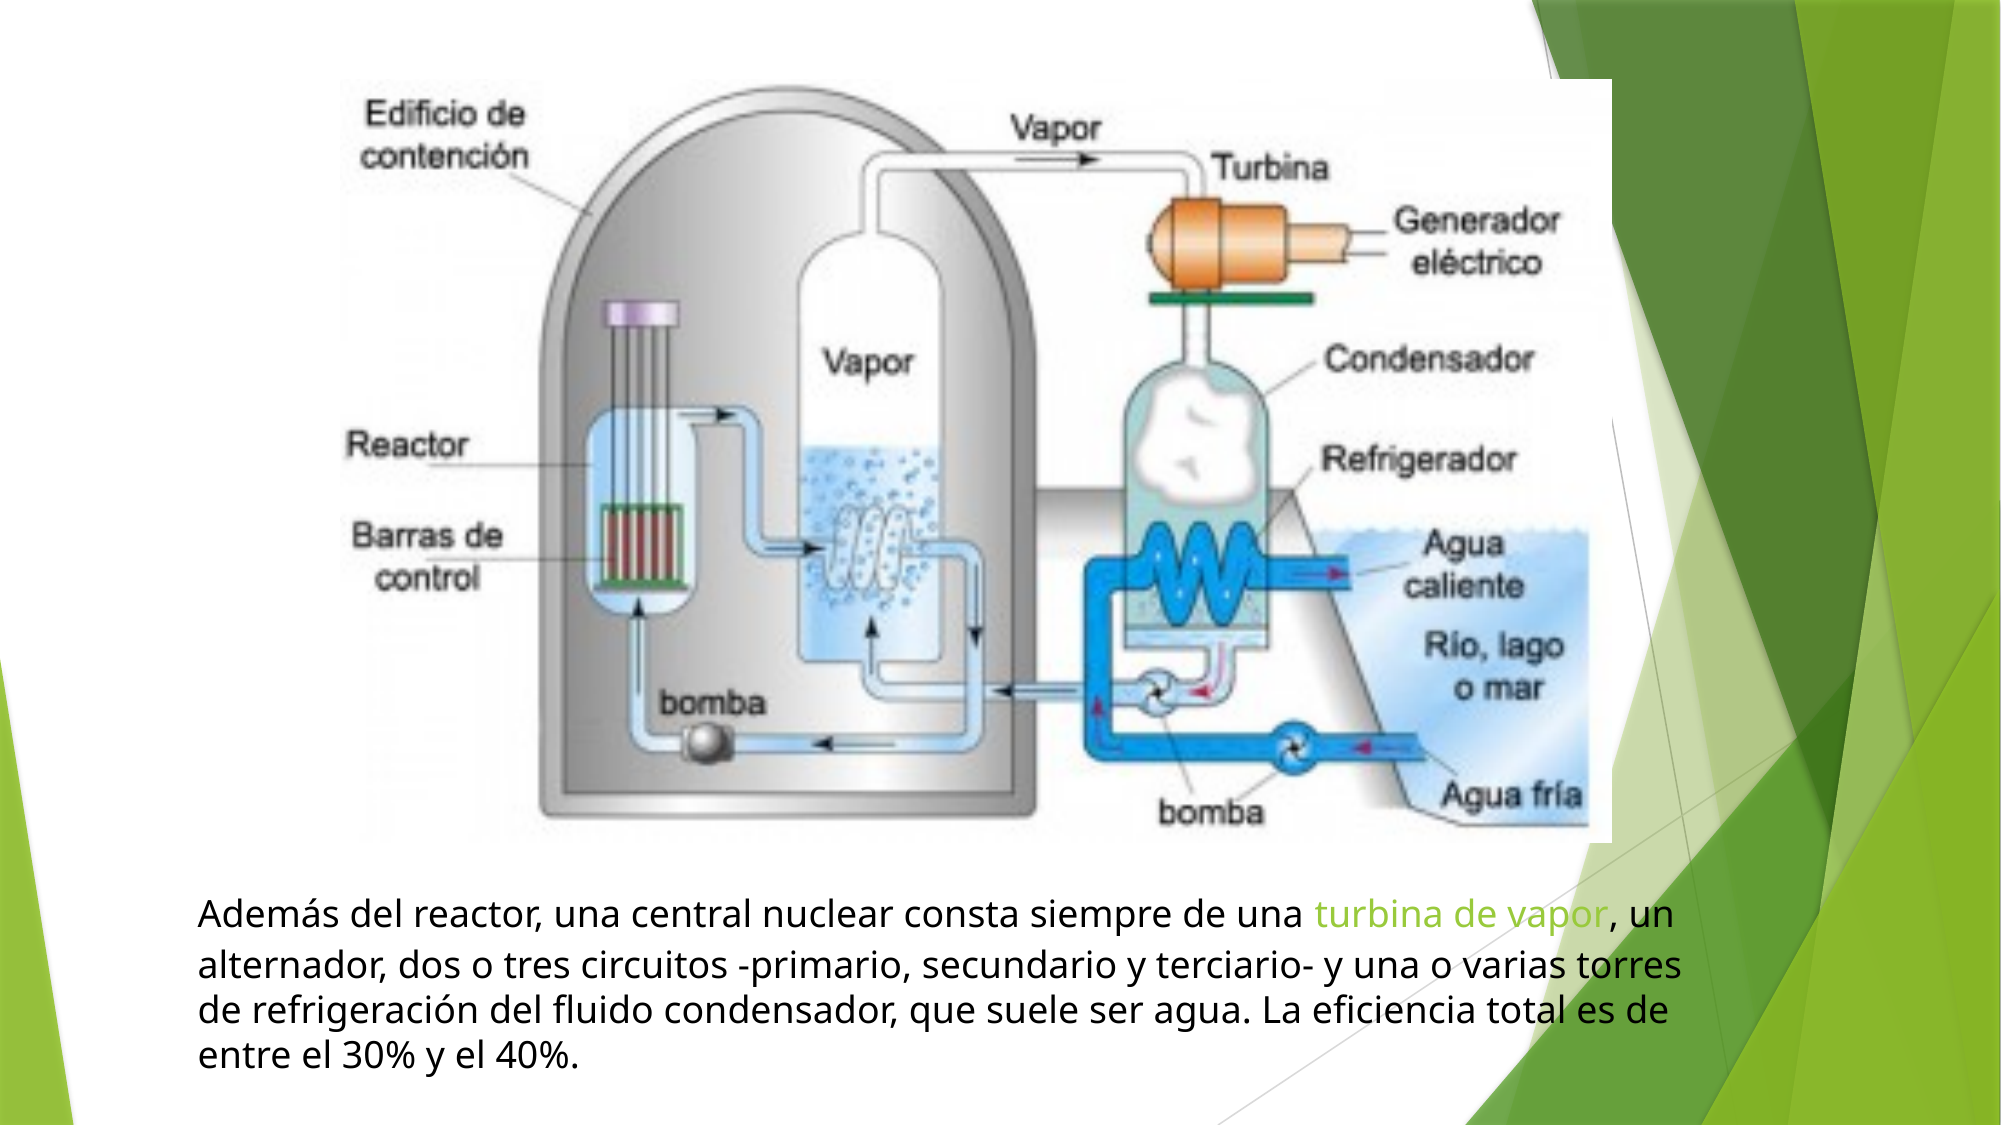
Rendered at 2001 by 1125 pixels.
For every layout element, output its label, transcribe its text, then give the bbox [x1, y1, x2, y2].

picture [339, 79, 1613, 844]
text_box Además del reactor, una central nuclear consta siempre de una turbina de vapor, un alternador, dos o tres circuitos -primario, secundario y terciario- y una o varias torres de refrigeración del fluido condensador, que suele ser agua. La eficiencia total es de entre el 30% y el 40%. [183, 882, 1724, 1084]
